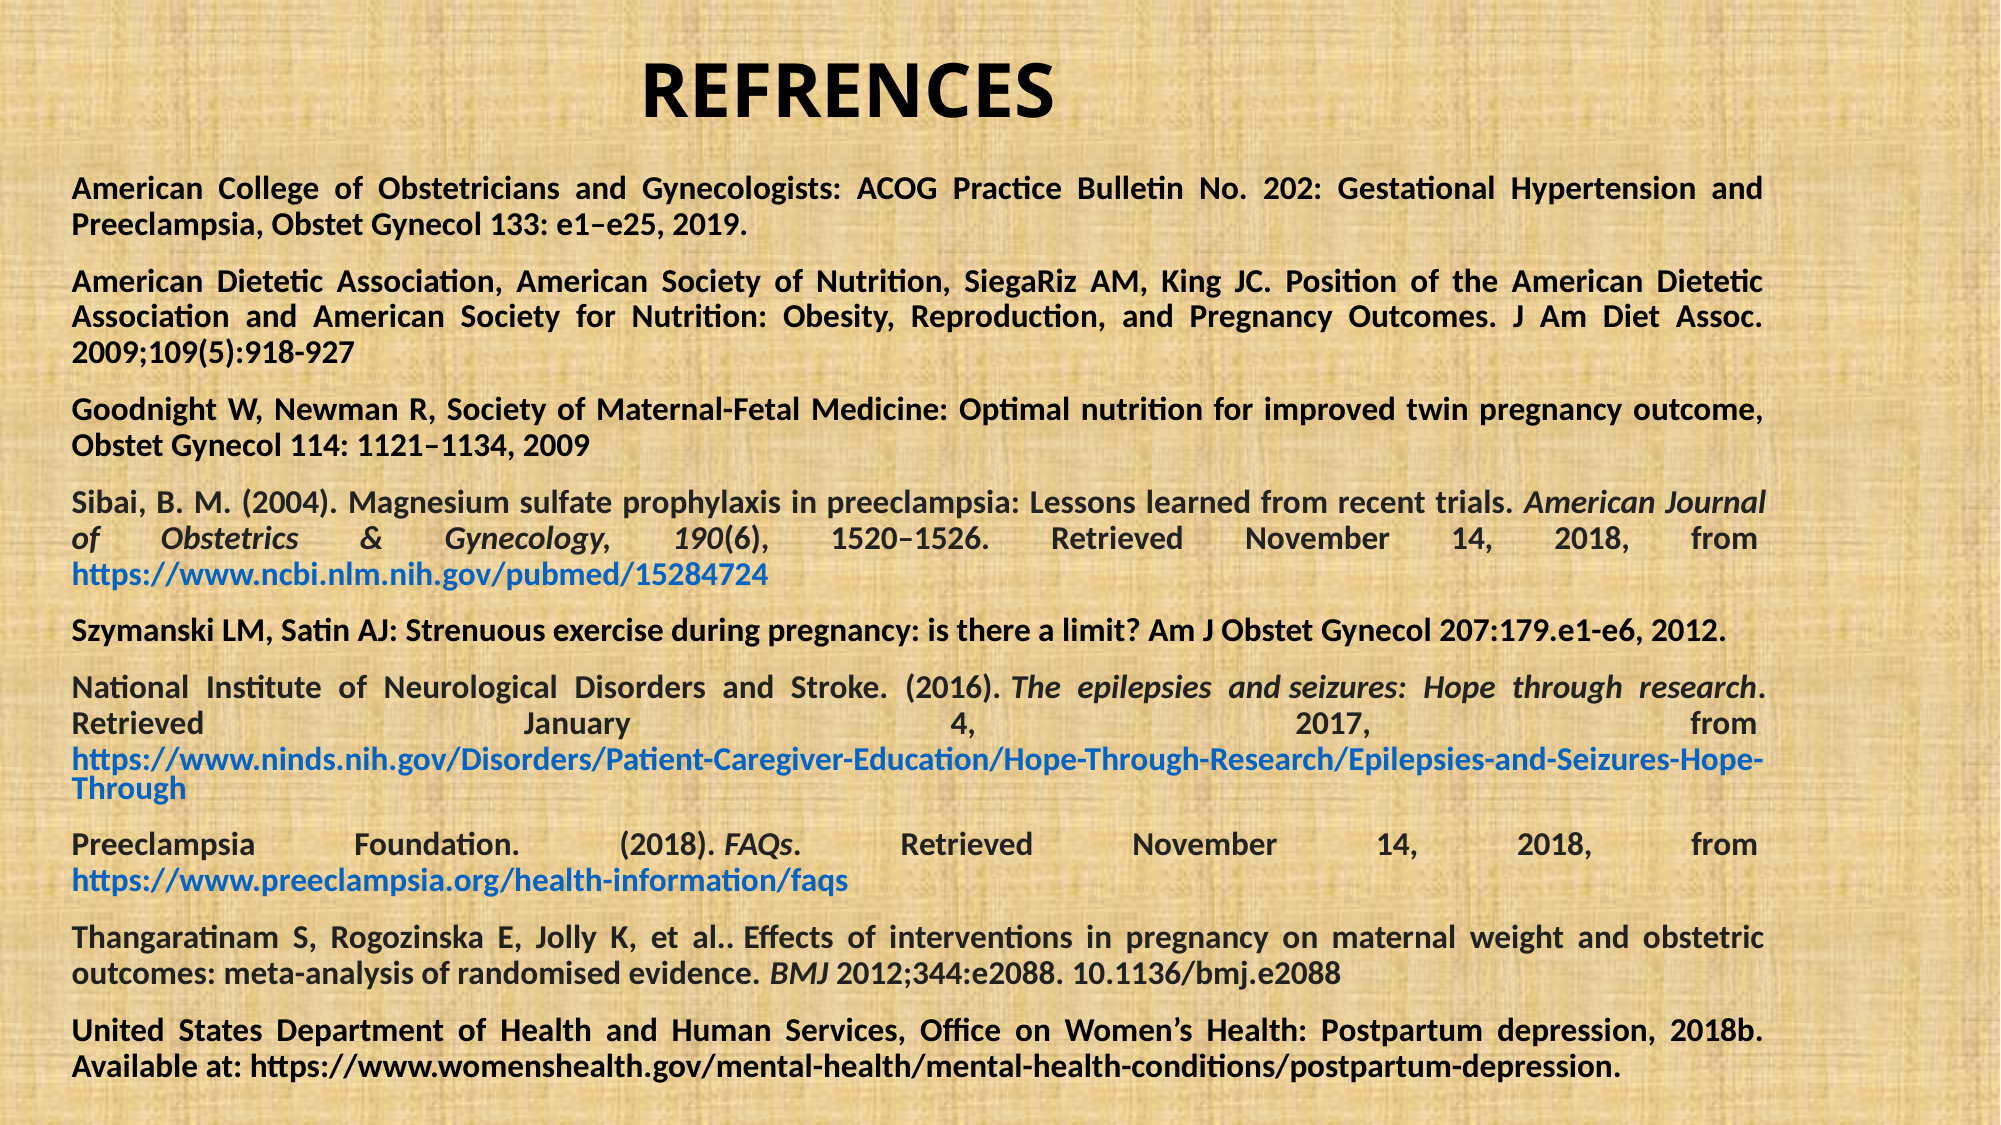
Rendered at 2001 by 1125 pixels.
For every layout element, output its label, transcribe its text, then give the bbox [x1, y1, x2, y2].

list American College of Obstetricians and Gynecologists: ACOG Practice Bulletin No. 202: Gestational Hypertension and Preeclampsia, Obstet Gynecol 133: e1–e25, 2019. American Dietetic Association, American Society of Nutrition, SiegaRiz AM, King JC. Position of the American Dietetic Association and American Society for Nutrition: Obesity, Reproduction, and Pregnancy Outcomes. J Am Diet Assoc. 2009;109(5):918-927 Goodnight W, Newman R, Society of Maternal-Fetal Medicine: Optimal nutrition for improved twin pregnancy outcome, Obstet Gynecol 114: 1121–1134, 2009 Sibai, B. M. (2004). Magnesium sulfate prophylaxis in preeclampsia: Lessons learned from recent trials. American Journal of Obstetrics & Gynecology, 190(6), 1520–1526. Retrieved November 14, 2018, from https://www.ncbi.nlm.nih.gov/pubmed/15284724 Szymanski LM, Satin AJ: Strenuous exercise during pregnancy: is there a limit? Am J Obstet Gynecol 207:179.e1-e6, 2012. National Institute of Neurological Disorders and Stroke. (2016). The epilepsies and seizures: Hope through research. Retrieved January 4, 2017, from https://www.ninds.nih.gov/Disorders/Patient-Caregiver-Education/Hope-Through-Research/Epilepsies-and-Seizures-Hope-Through Preeclampsia Foundation. (2018). FAQs. Retrieved November 14, 2018, from https://www.preeclampsia.org/health-information/faqs Thangaratinam S, Rogozinska E, Jolly K, et al.. Effects of interventions in pregnancy on maternal weight and obstetric outcomes: meta-analysis of randomised evidence. BMJ 2012;344:e2088. 10.1136/bmj.e2088 United States Department of Health and Human Services, Office on Women’s Health: Postpartum depression, 2018b. Available at: https://www.womenshealth.gov/mental-health/mental-health-conditions/postpartum-depression. [56, 163, 1782, 1113]
picture [0, 0, 2001, 1125]
title REFRENCES [137, 22, 1863, 164]
